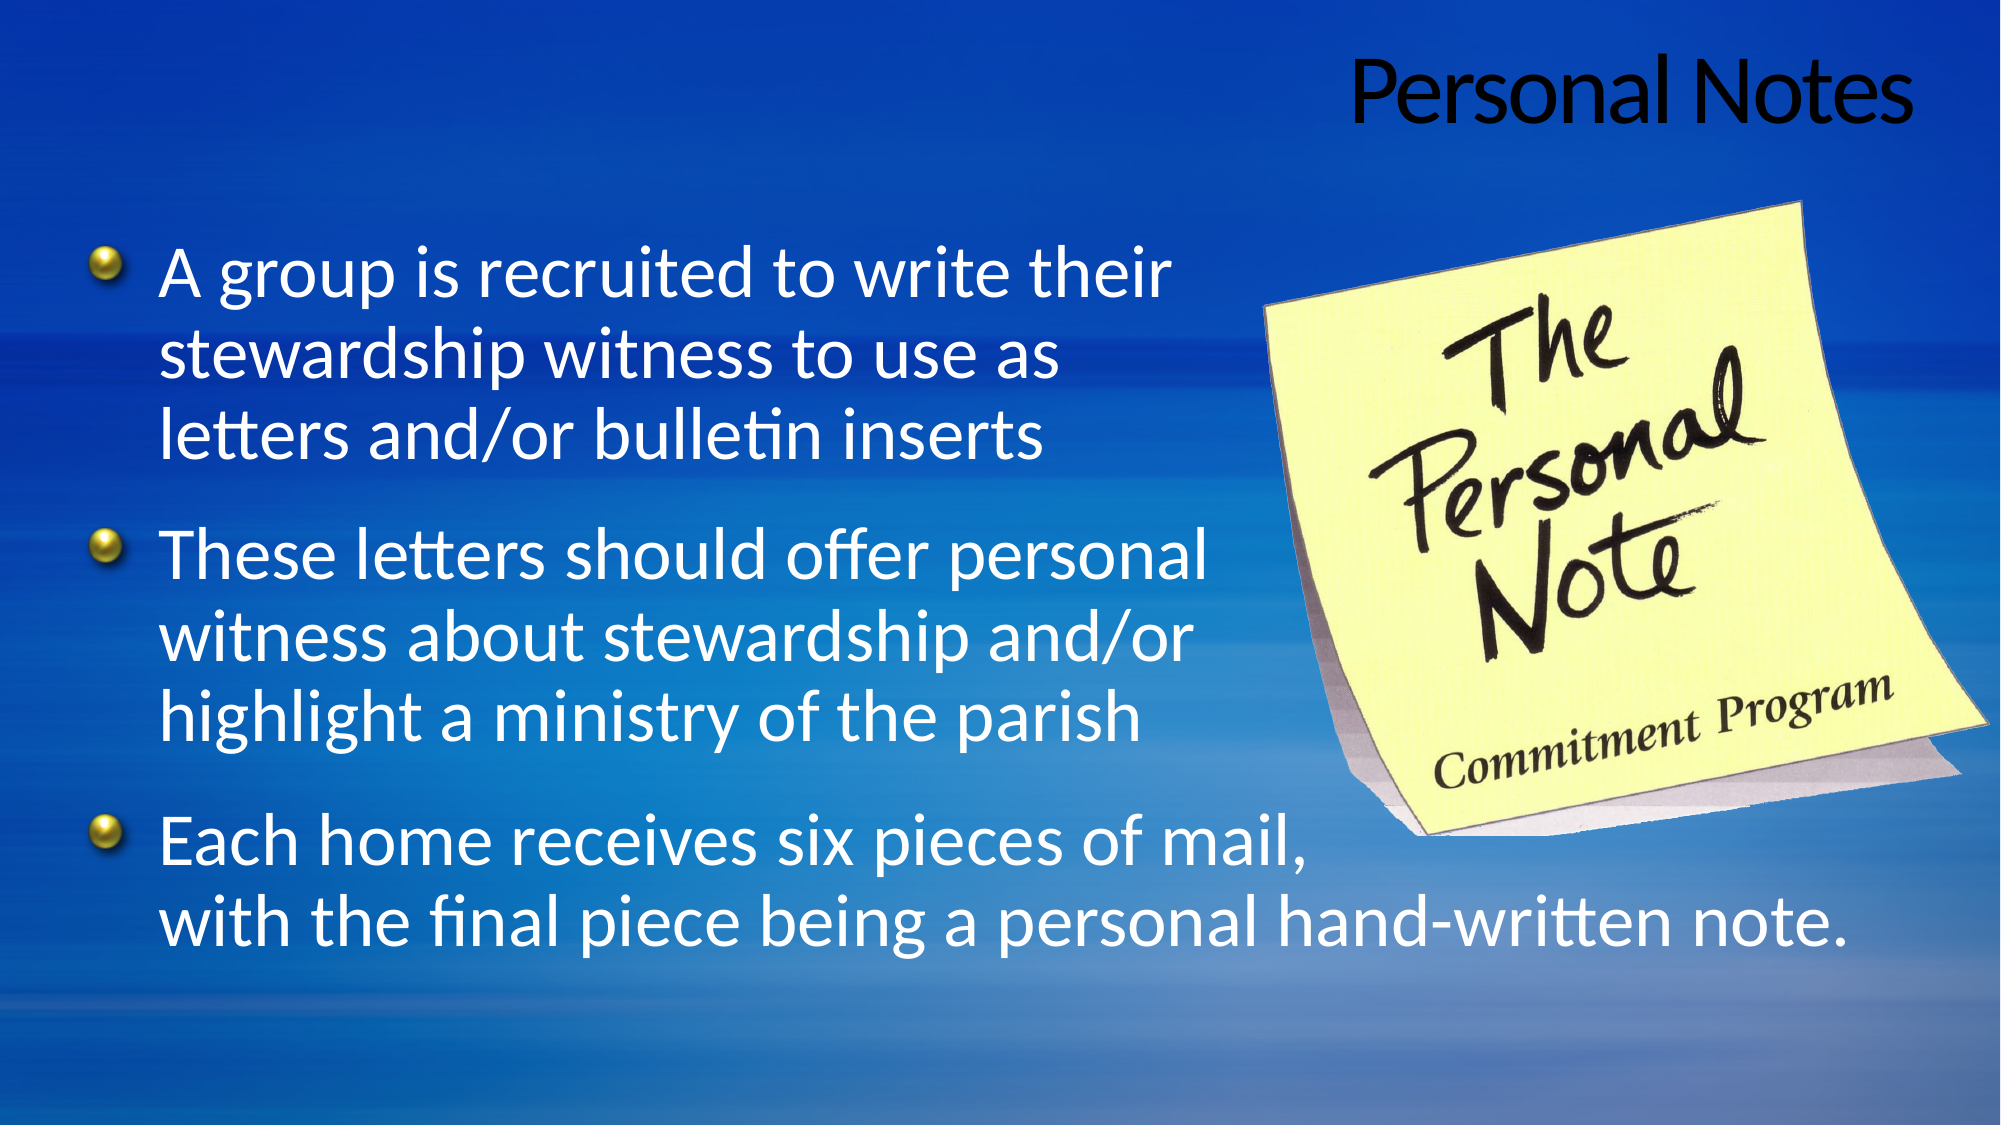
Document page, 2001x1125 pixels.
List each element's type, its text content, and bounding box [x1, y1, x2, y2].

list A group is recruited to write their stewardship witness to use as letters and/or bulletin inserts These letters should offer personal witness about stewardship and/or highlight a ministry of the parish Each home receives six pieces of mail, with the final piece being a personal hand-written note. [83, 232, 1875, 964]
title Personal Notes [83, 37, 1917, 147]
picture [0, 0, 2001, 1125]
